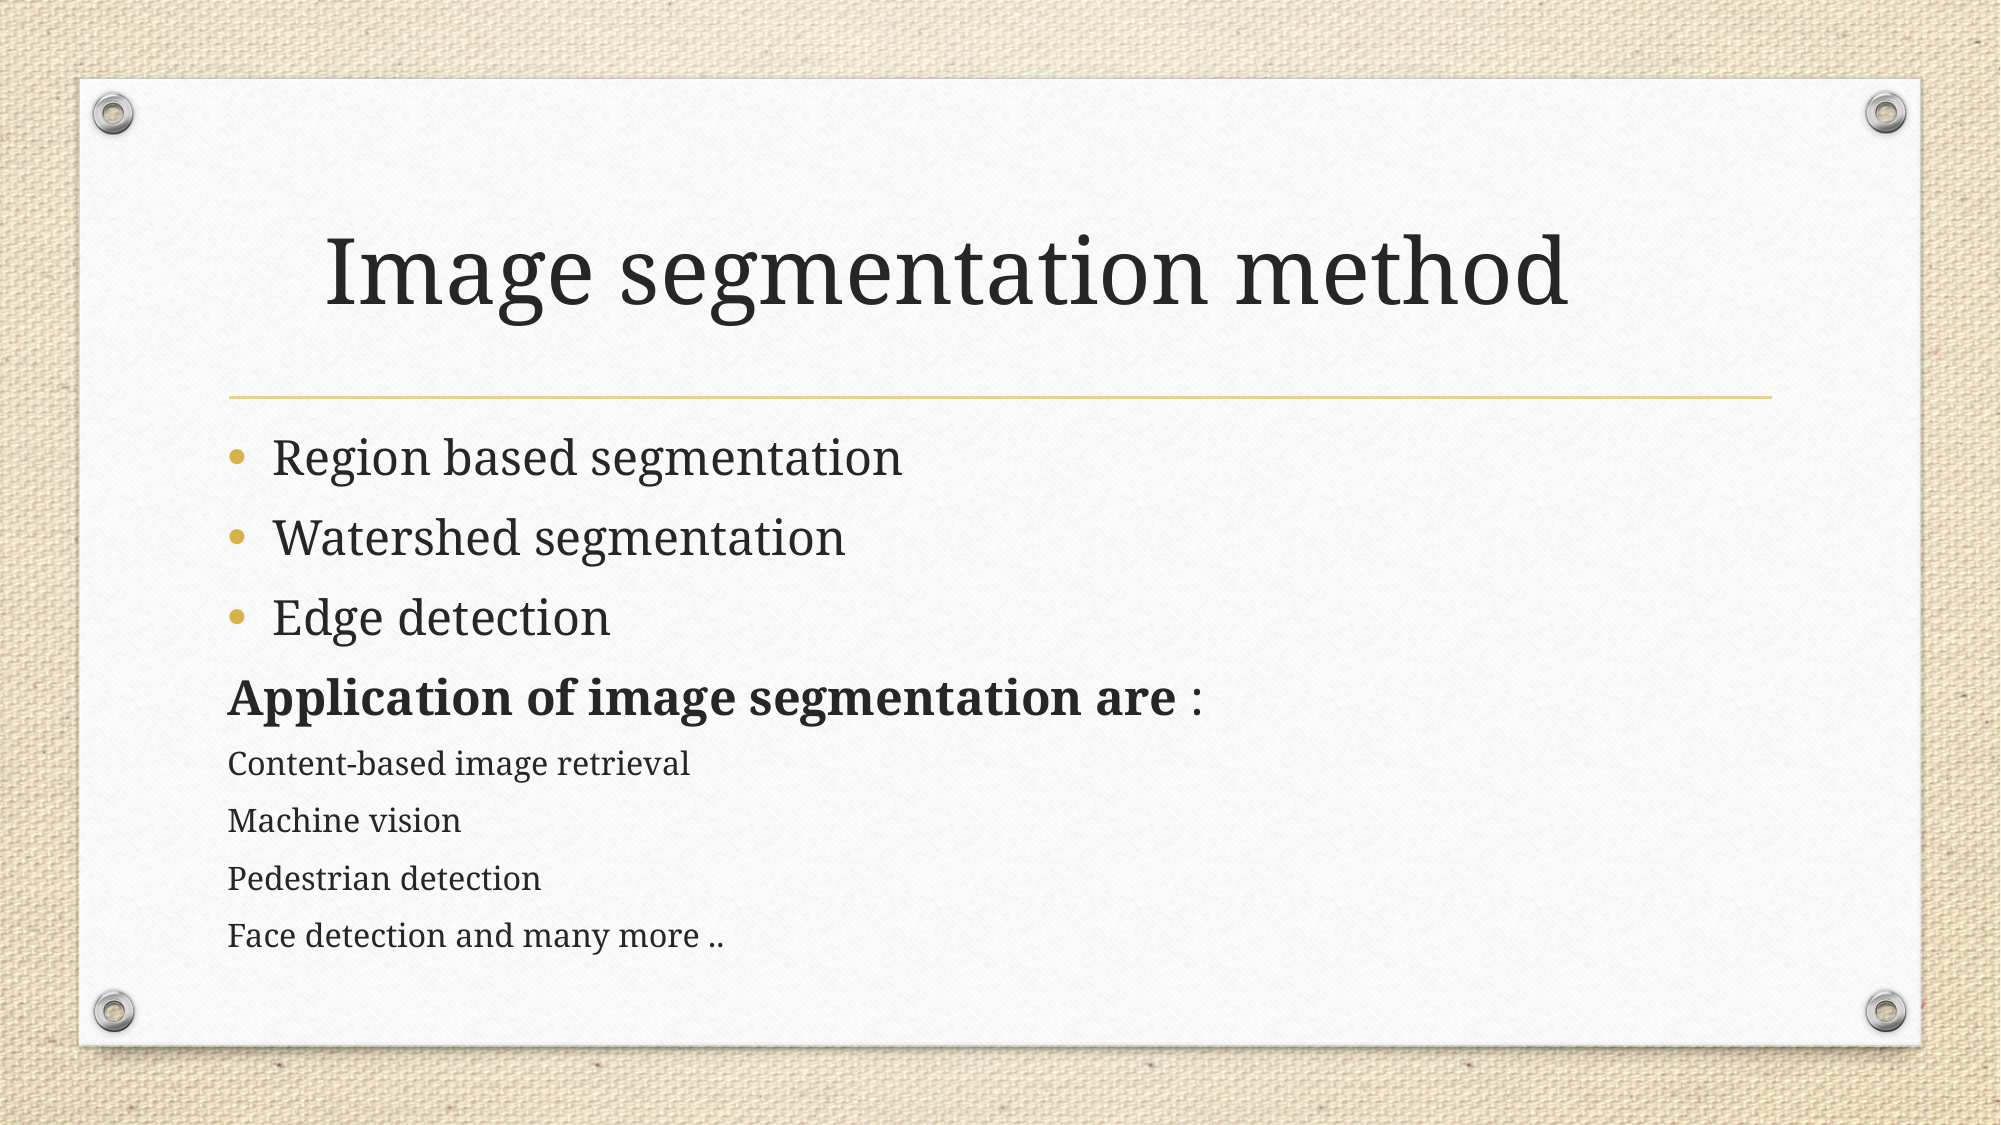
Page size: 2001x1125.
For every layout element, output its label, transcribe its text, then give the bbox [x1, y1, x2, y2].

list Region based segmentation Watershed segmentation Edge detection Application of image segmentation are : Content-based image retrieval Machine vision Pedestrian detection Face detection and many more .. [212, 419, 1788, 964]
picture [0, 0, 2001, 1125]
title Image segmentation method [212, 161, 1788, 375]
